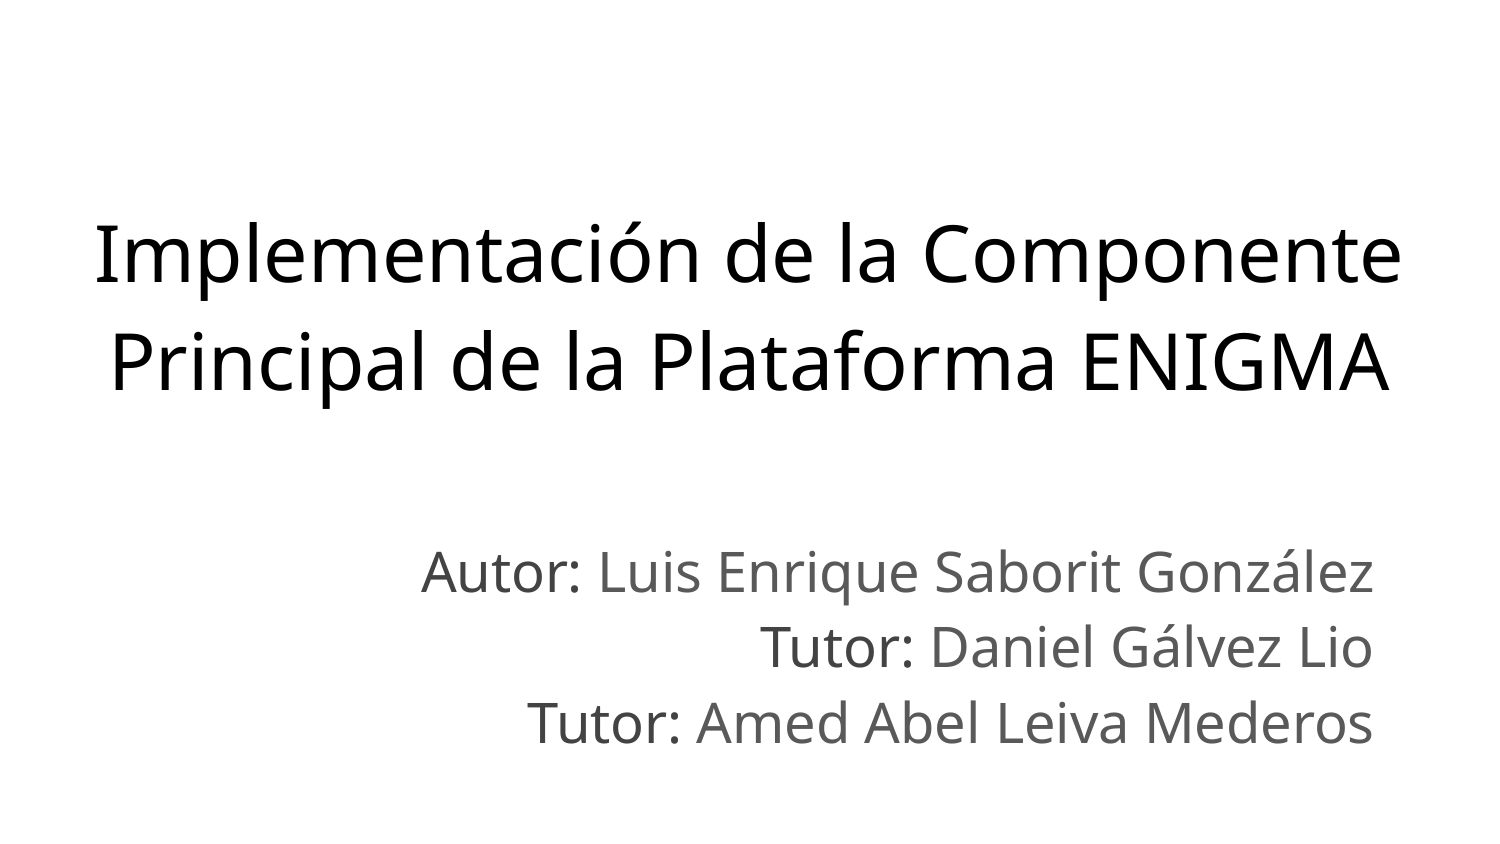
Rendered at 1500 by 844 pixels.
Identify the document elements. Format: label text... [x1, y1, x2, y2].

text_box Implementación de la Componente Principal de la Plataforma ENIGMA [51, 181, 1449, 518]
text_box Autor: Luis Enrique Saborit González Tutor: Daniel Gálvez Lio Tutor: Amed Abel Leiva Mederos [51, 517, 1390, 778]
